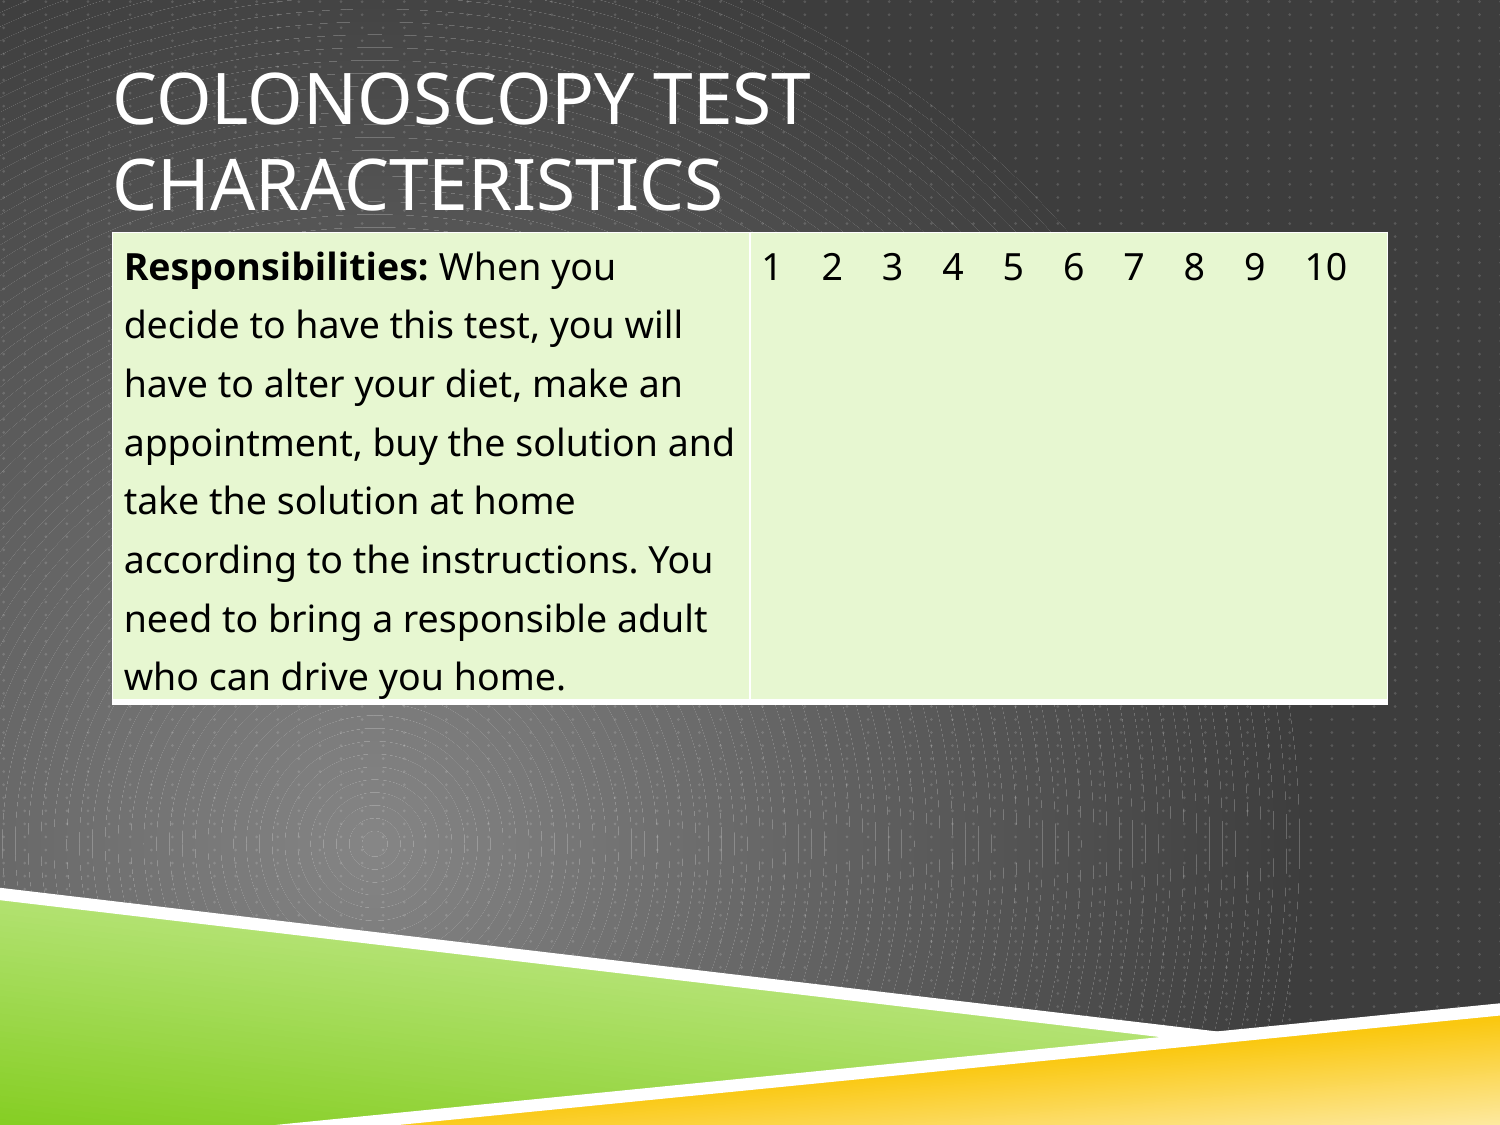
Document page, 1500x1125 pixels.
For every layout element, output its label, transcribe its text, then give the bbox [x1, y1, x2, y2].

table_header Responsibilities: When you decide to have this test, you will have to alter your diet, make an appointment, buy the solution and take the solution at home according to the instructions. You need to bring a responsible adult who can drive you home. [113, 233, 749, 699]
title Colonoscopy Test Characteristics [112, 45, 1388, 232]
table_header 1 2 3 4 5 6 7 8 9 10 [751, 233, 1387, 699]
